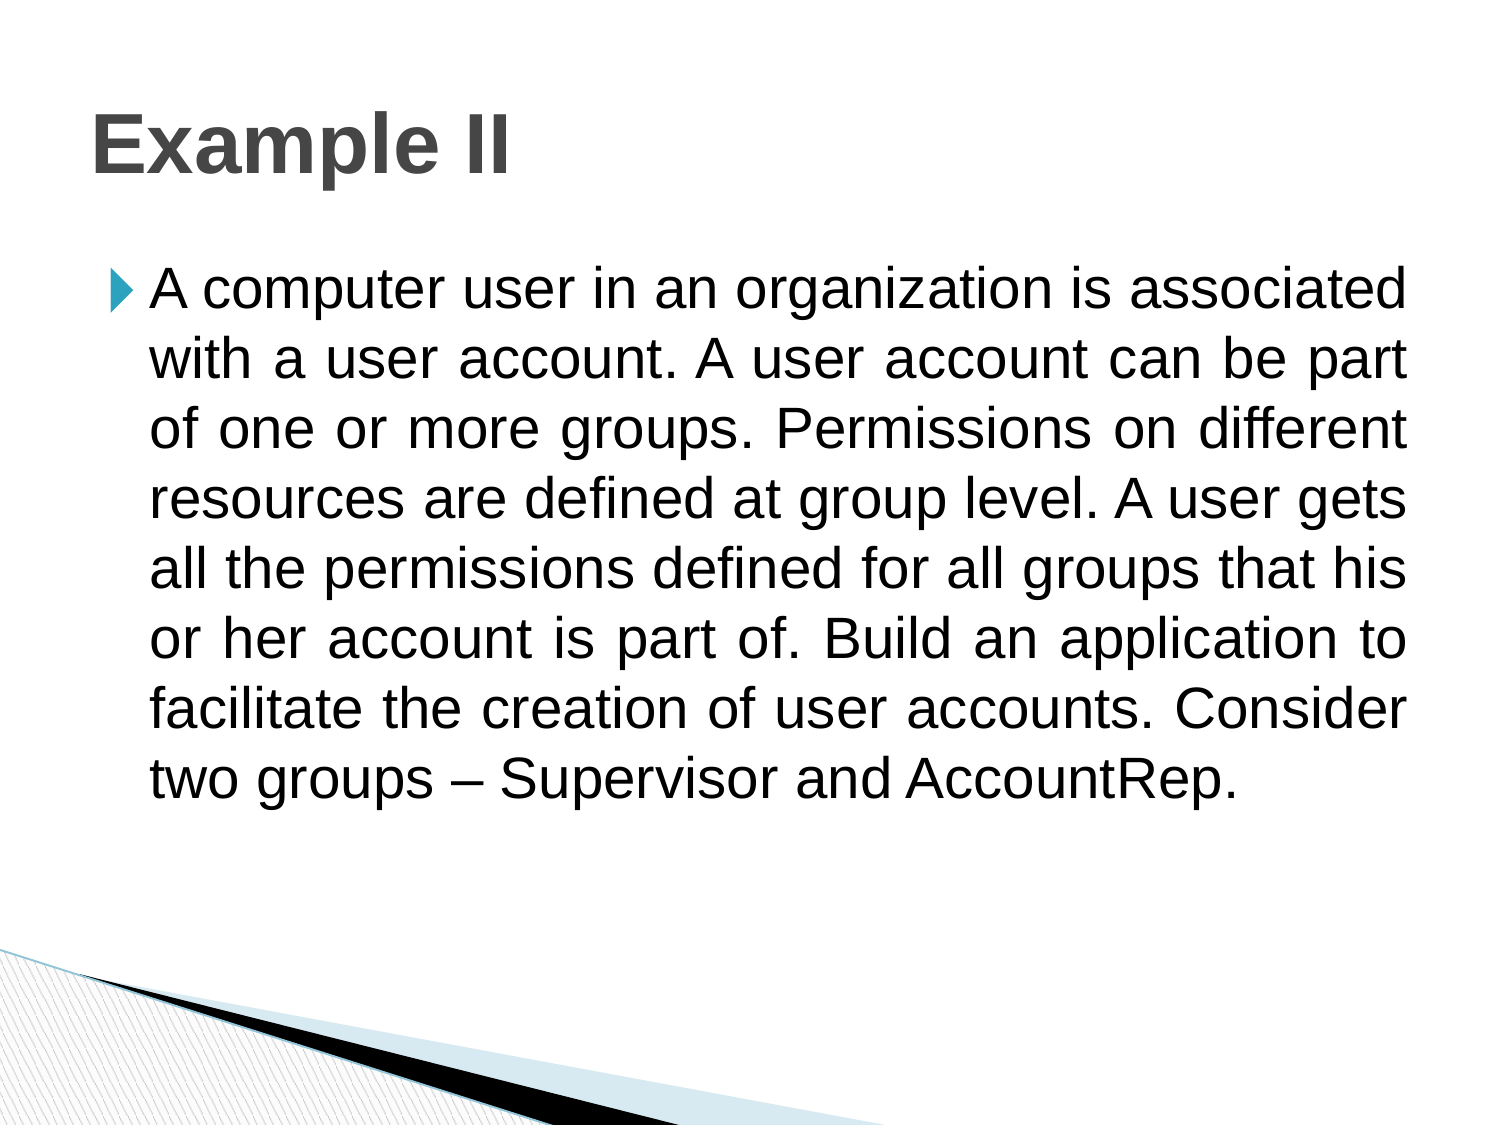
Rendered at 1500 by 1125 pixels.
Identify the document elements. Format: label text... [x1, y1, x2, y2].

title Example II [75, 45, 1425, 233]
list A computer user in an organization is associated with a user account. A user account can be part of one or more groups. Permissions on different resources are defined at group level. A user gets all the permissions defined for all groups that his or her account is part of. Build an application to facilitate the creation of user accounts. Consider two groups – Supervisor and AccountRep. [75, 242, 1425, 986]
